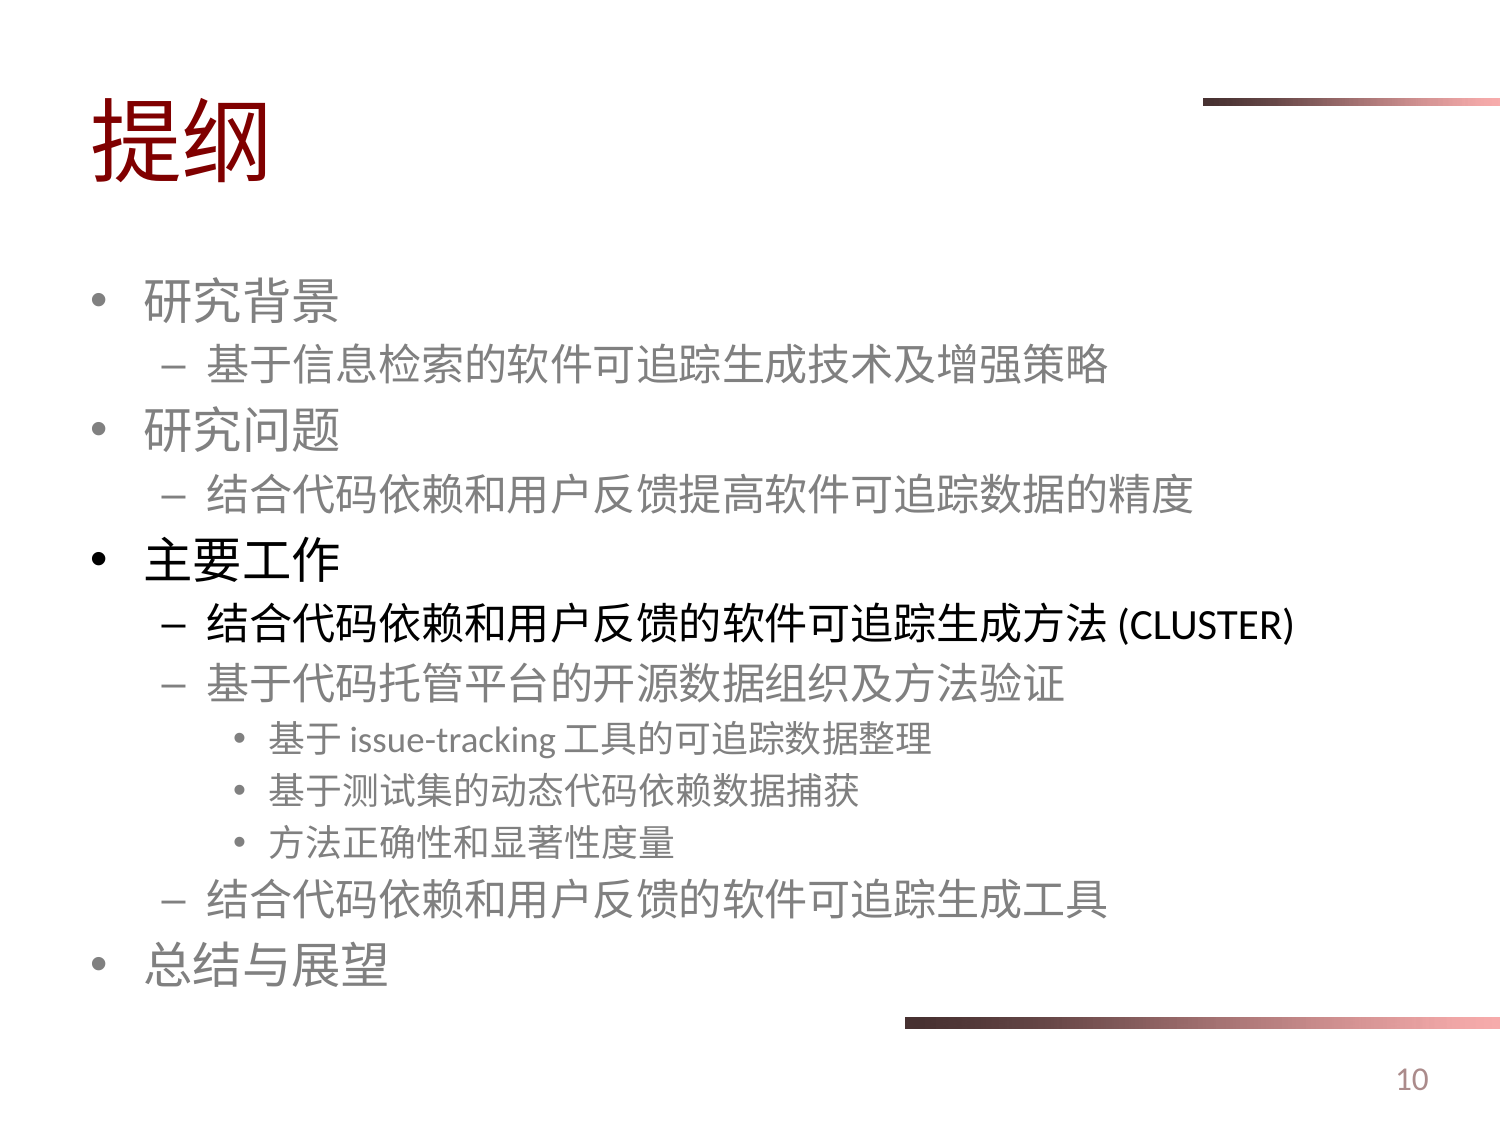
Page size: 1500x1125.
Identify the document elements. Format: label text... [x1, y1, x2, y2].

slide_number 10 [1093, 1047, 1444, 1108]
list 研究背景 基于信息检索的软件可追踪生成技术及增强策略 研究问题 结合代码依赖和用户反馈提高软件可追踪数据的精度 主要工作 结合代码依赖和用户反馈的软件可追踪生成方法(CLUSTER) 基于代码托管平台的开源数据组织及方法验证 基于issue-tracking工具的可追踪数据整理 基于测试集的动态代码依赖数据捕获 方法正确性和显著性度量 结合代码依赖和用户反馈的软件可追踪生成工具 总结与展望 [75, 262, 1425, 1005]
title 提纲 [75, 45, 1425, 233]
